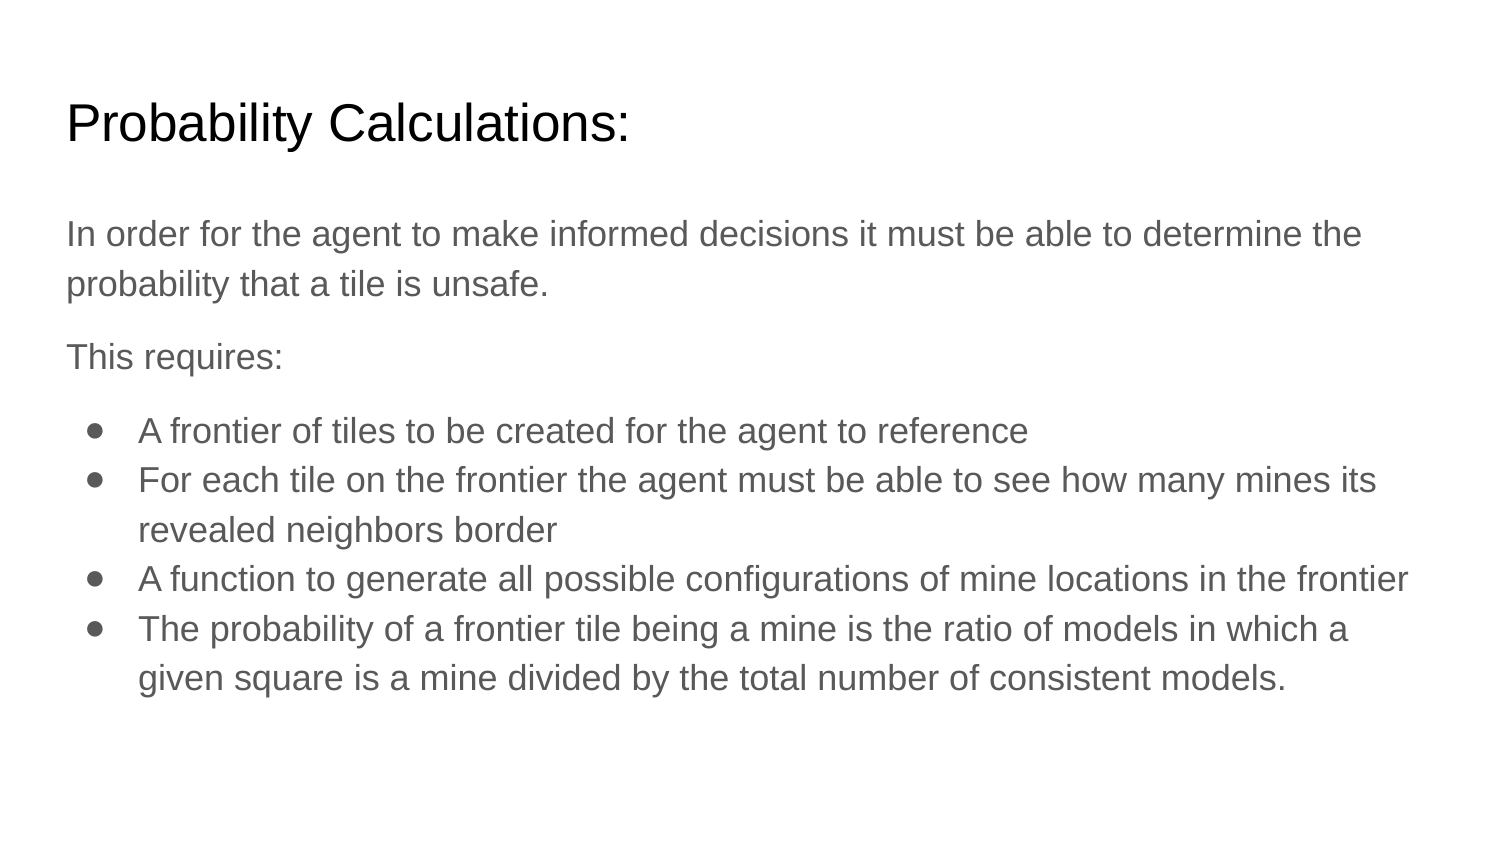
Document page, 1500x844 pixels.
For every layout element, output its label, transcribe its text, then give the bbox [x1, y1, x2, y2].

title Probability Calculations: [51, 72, 1449, 167]
list In order for the agent to make informed decisions it must be able to determine the probability that a tile is unsafe. This requires: A frontier of tiles to be created for the agent to reference For each tile on the frontier the agent must be able to see how many mines its revealed neighbors border A function to generate all possible configurations of mine locations in the frontier The probability of a frontier tile being a mine is the ratio of models in which a given square is a mine divided by the total number of consistent models. [51, 189, 1449, 750]
